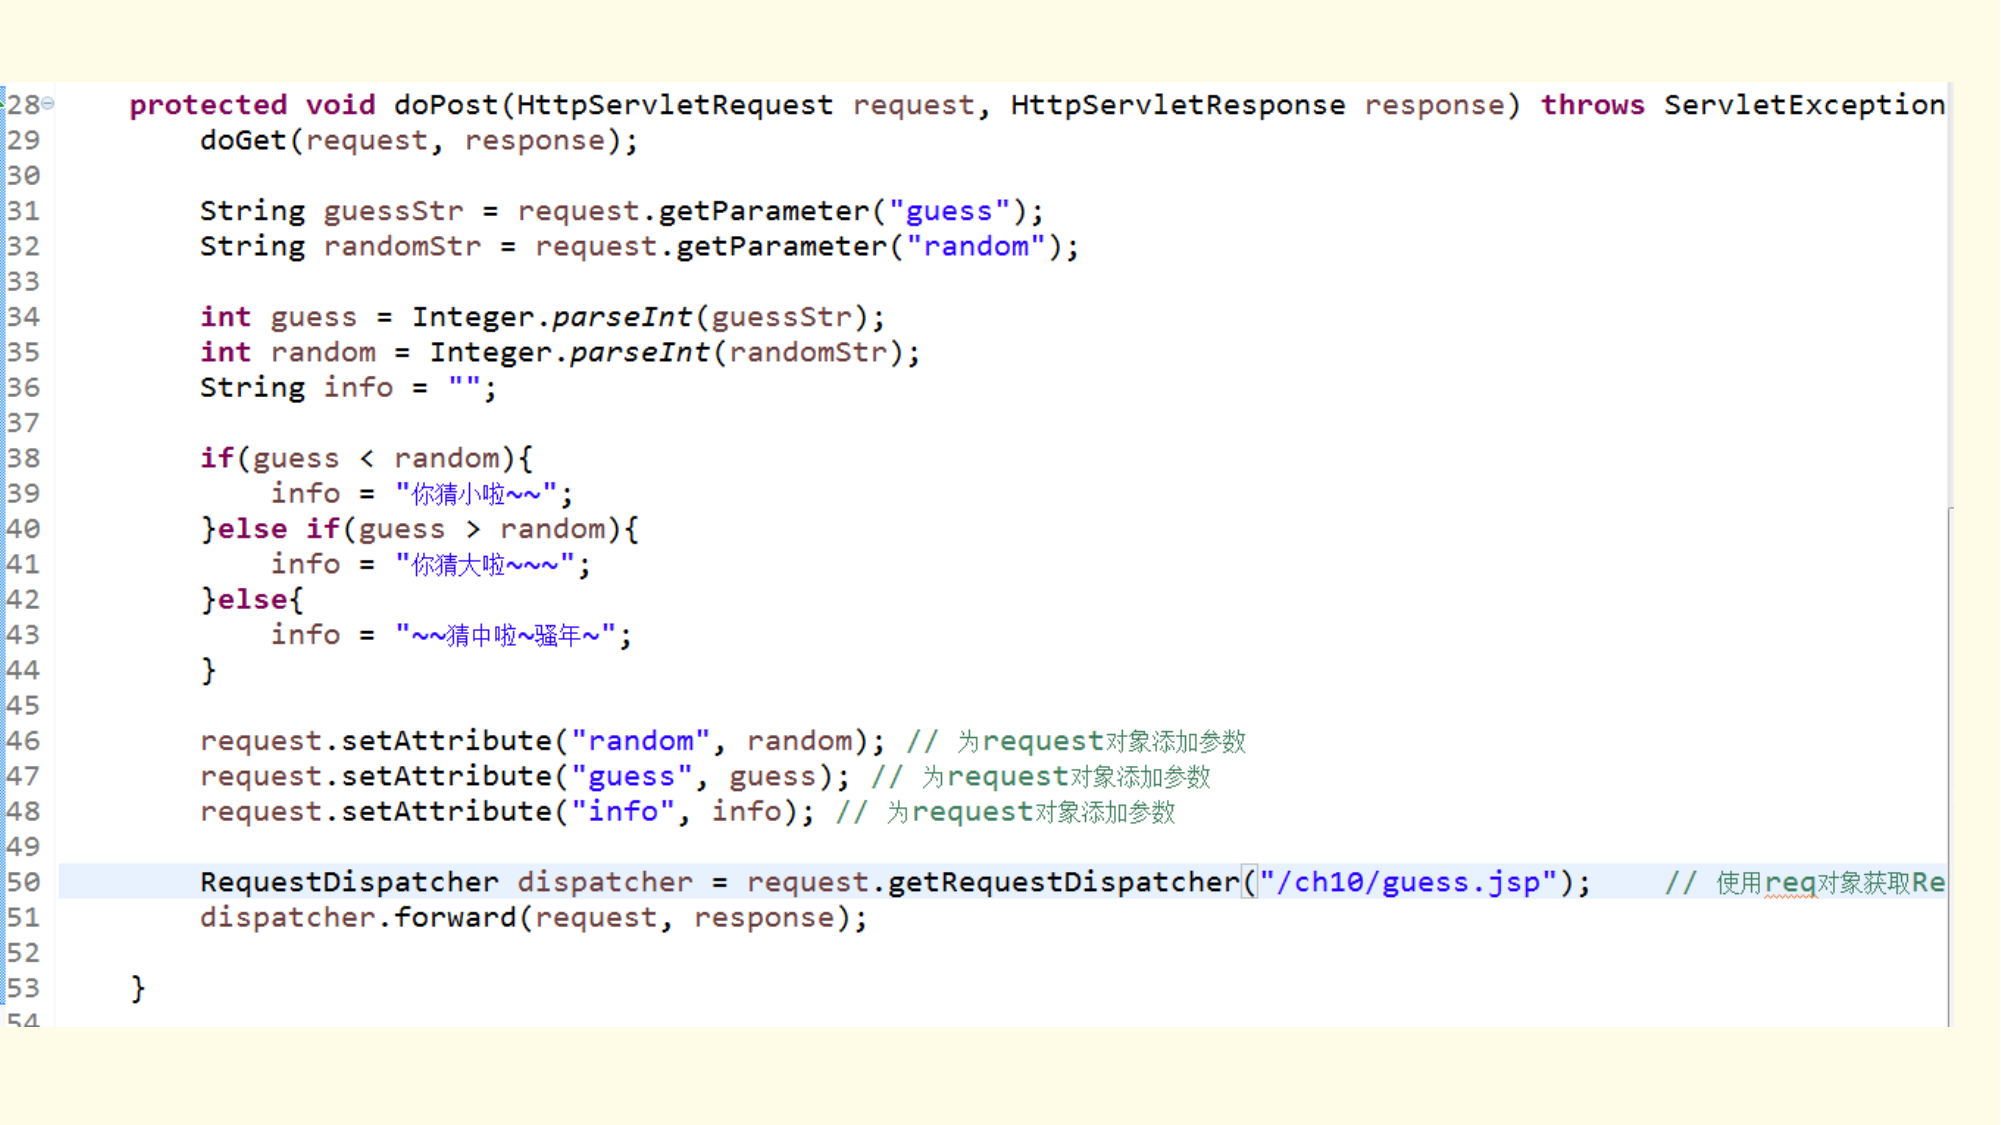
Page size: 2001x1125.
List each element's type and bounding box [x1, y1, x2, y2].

picture [0, 82, 1954, 1027]
